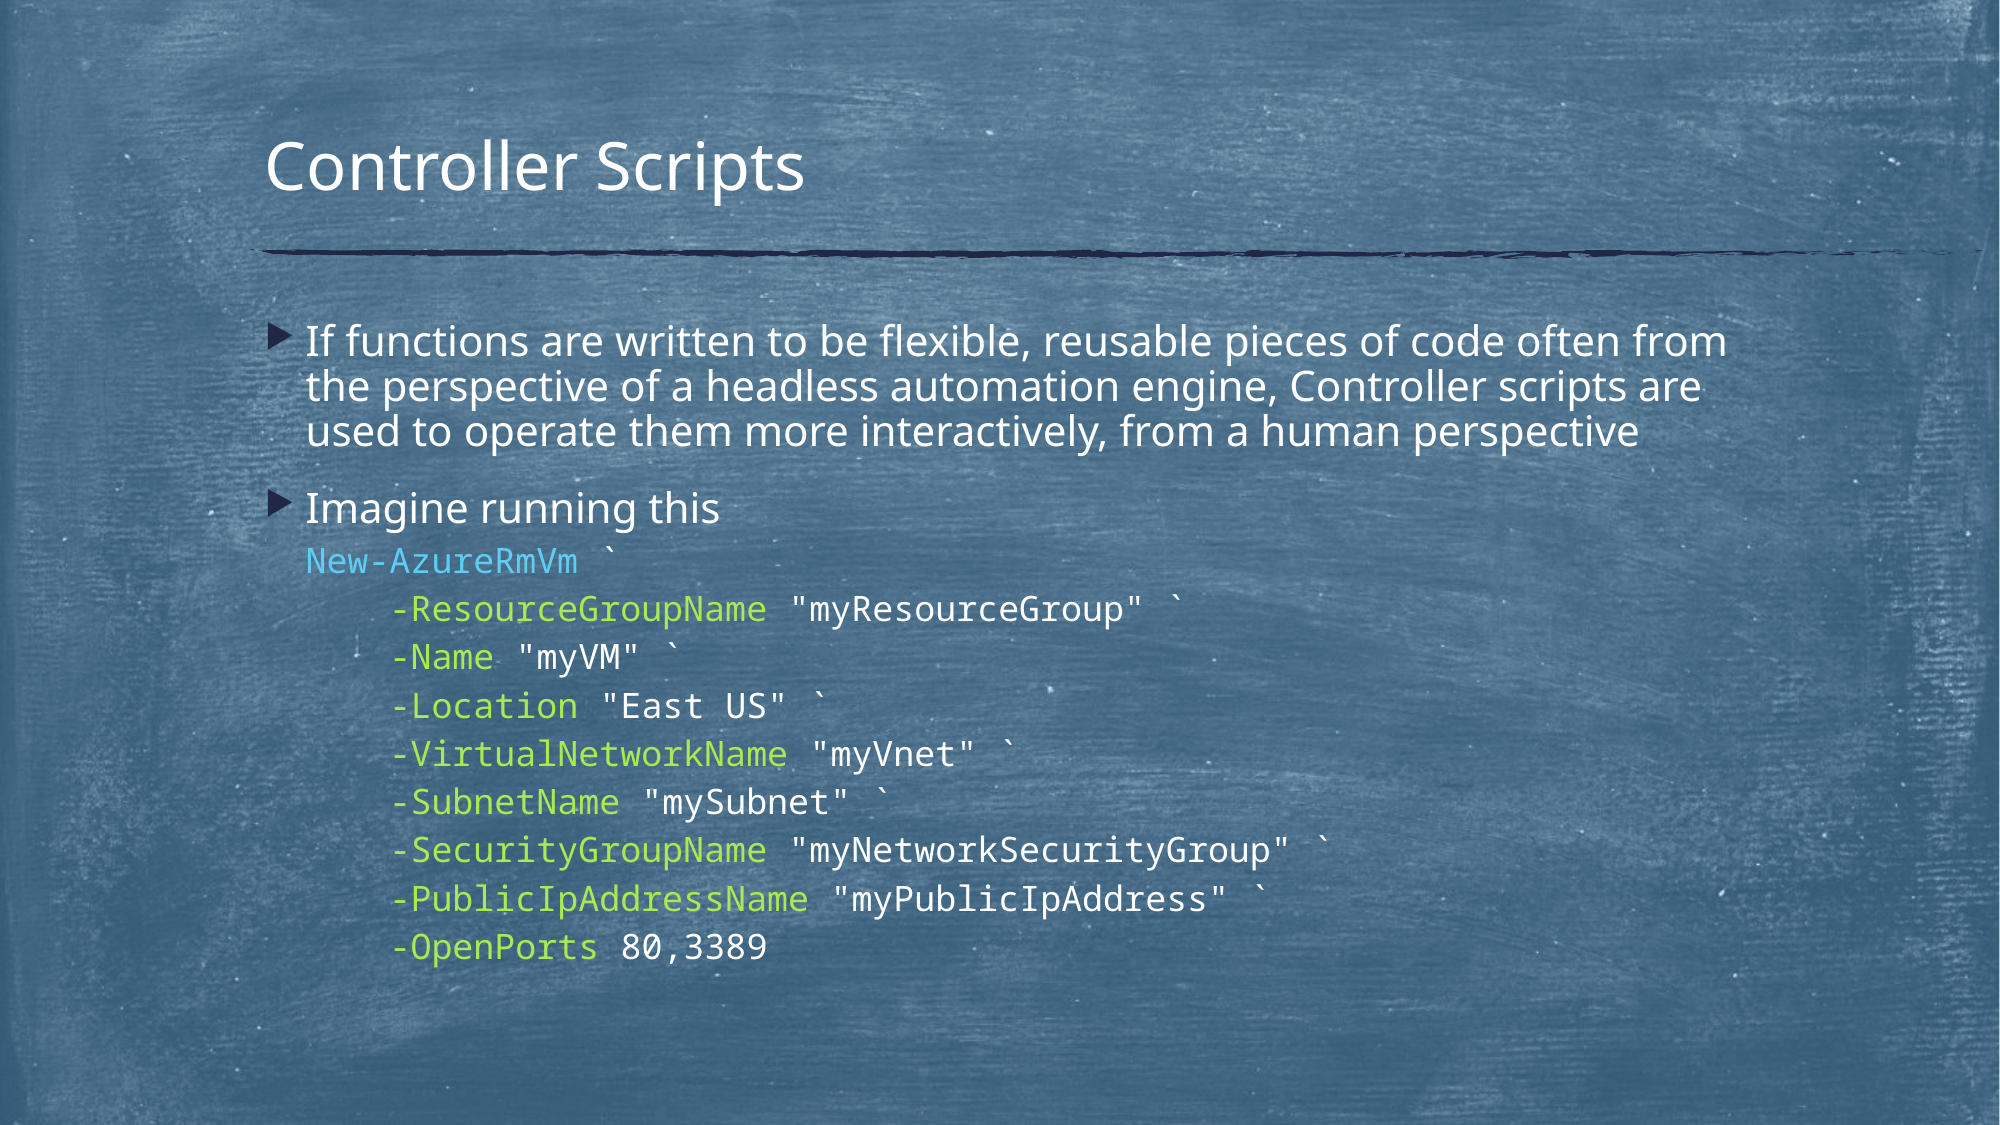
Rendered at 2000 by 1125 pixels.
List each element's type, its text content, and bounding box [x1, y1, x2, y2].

title Controller Scripts [249, 45, 1750, 213]
list If functions are written to be flexible, reusable pieces of code often from the perspective of a headless automation engine, Controller scripts are used to operate them more interactively, from a human perspective Imagine running this New-AzureRmVm ` -ResourceGroupName "myResourceGroup" ` -Name "myVM" ` -Location "East US" ` -VirtualNetworkName "myVnet" ` -SubnetName "mySubnet" ` -SecurityGroupName "myNetworkSecurityGroup" ` -PublicIpAddressName "myPublicIpAddress" ` -OpenPorts 80,3389 [249, 312, 1750, 1013]
